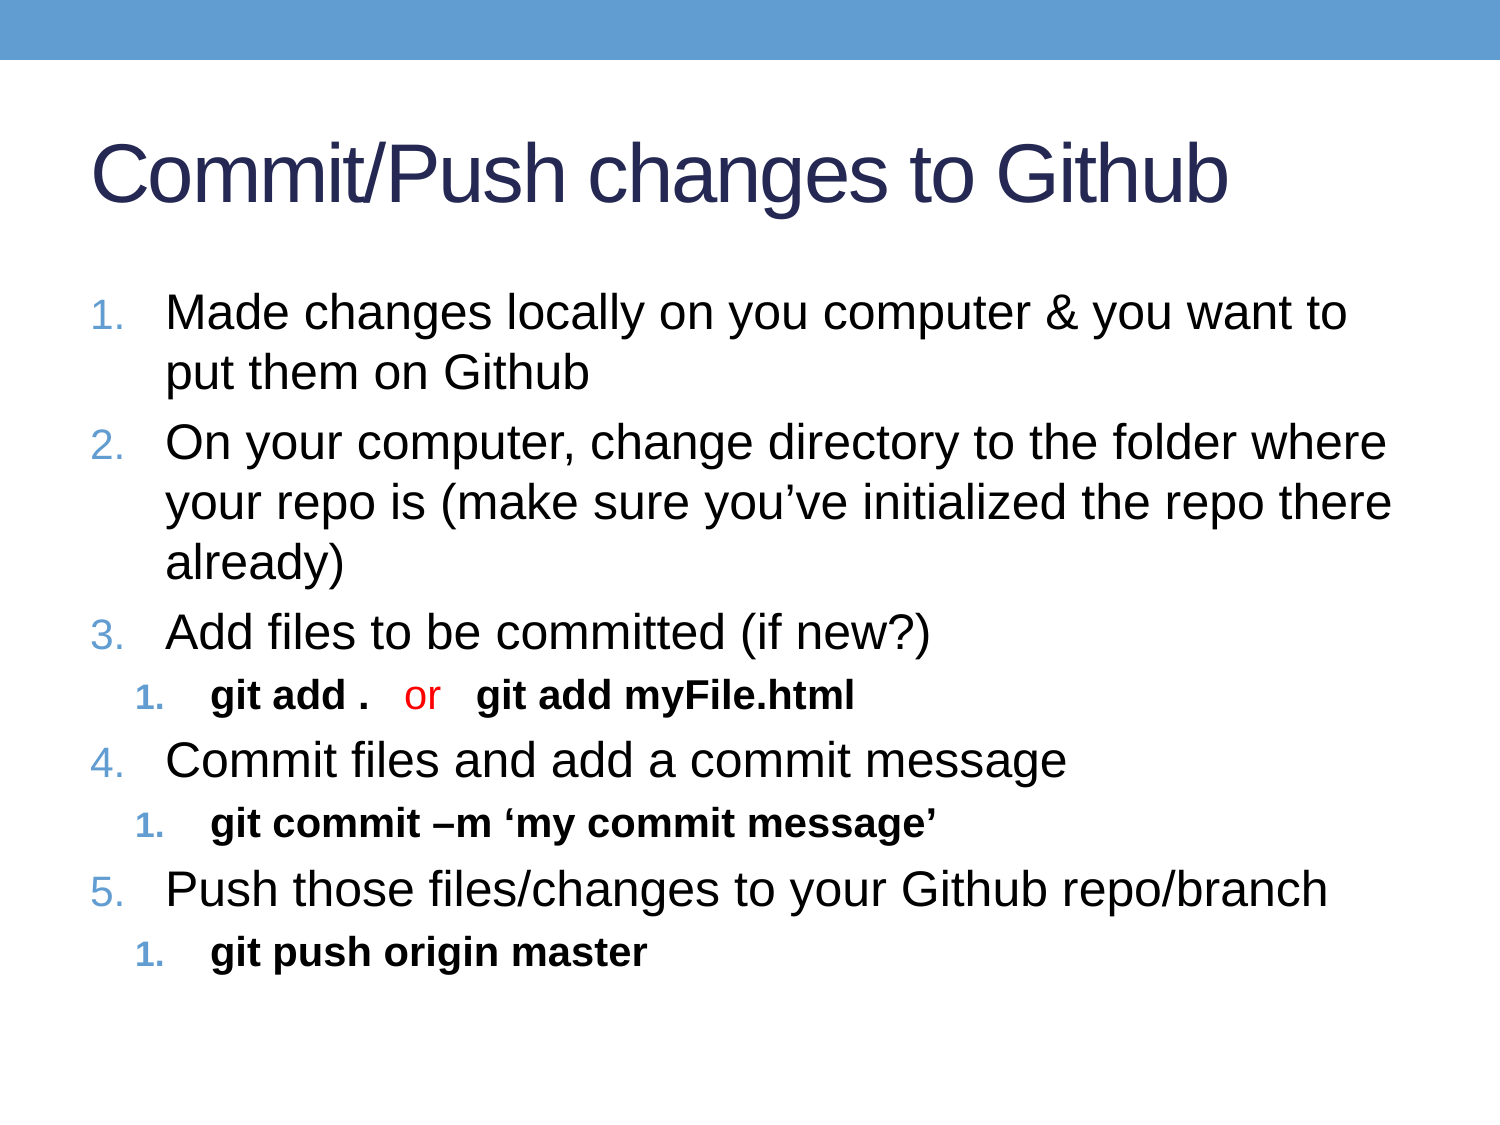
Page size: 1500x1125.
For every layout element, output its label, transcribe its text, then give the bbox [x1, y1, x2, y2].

text_box Made changes locally on you computer & you want to put them on Github On your computer, change directory to the folder where your repo is (make sure you’ve initialized the repo there already) Add files to be committed (if new?) git add . or git add myFile.html Commit files and add a commit message git commit –m ‘my commit message’ Push those files/changes to your Github repo/branch git push origin master [74, 272, 1425, 1075]
title Commit/Push changes to Github [75, 87, 1425, 250]
